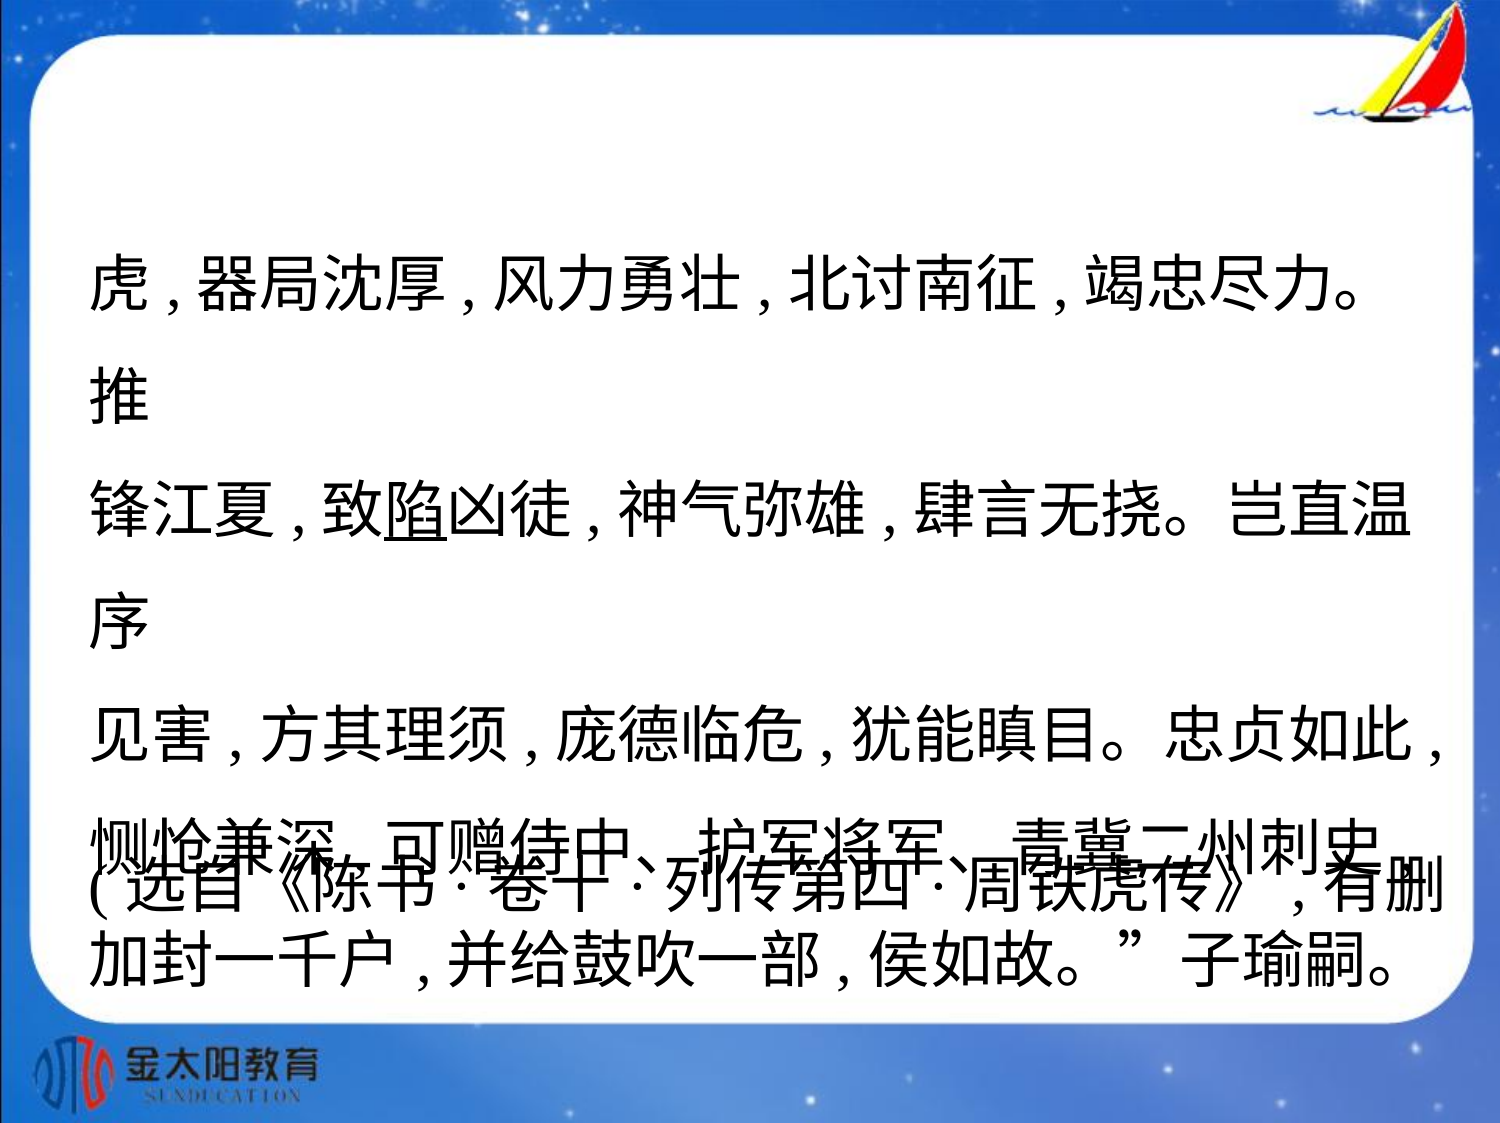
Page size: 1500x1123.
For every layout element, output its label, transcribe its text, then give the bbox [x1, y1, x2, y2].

text_box 虎,器局沈厚,风力勇壮,北讨南征,竭忠尽力。推 锋江夏,致陷凶徒,神气弥雄,肆言无挠。岂直温序 见害,方其理须,庞德临危,犹能瞋目。忠贞如此, 恻怆兼深,可赠侍中、护军将军、青冀二州刺史, 加封一千户,并给鼓吹一部,侯如故。”子瑜嗣。 [88, 921, 1453, 996]
text_box 虎,器局沈厚,风力勇壮,北讨南征,竭忠尽力。推 锋江夏,致陷凶徒,神气弥雄,肆言无挠。岂直温序 见害,方其理须,庞德临危,犹能瞋目。忠贞如此, 恻怆兼深,可赠侍中、护军将军、青冀二州刺史, 加封一千户,并给鼓吹一部,侯如故。”子瑜嗣。 [88, 206, 1453, 807]
picture [0, 0, 1500, 1123]
text_box (选自《陈书·卷十·列传第四·周铁虎传》,有删 [88, 807, 1453, 921]
